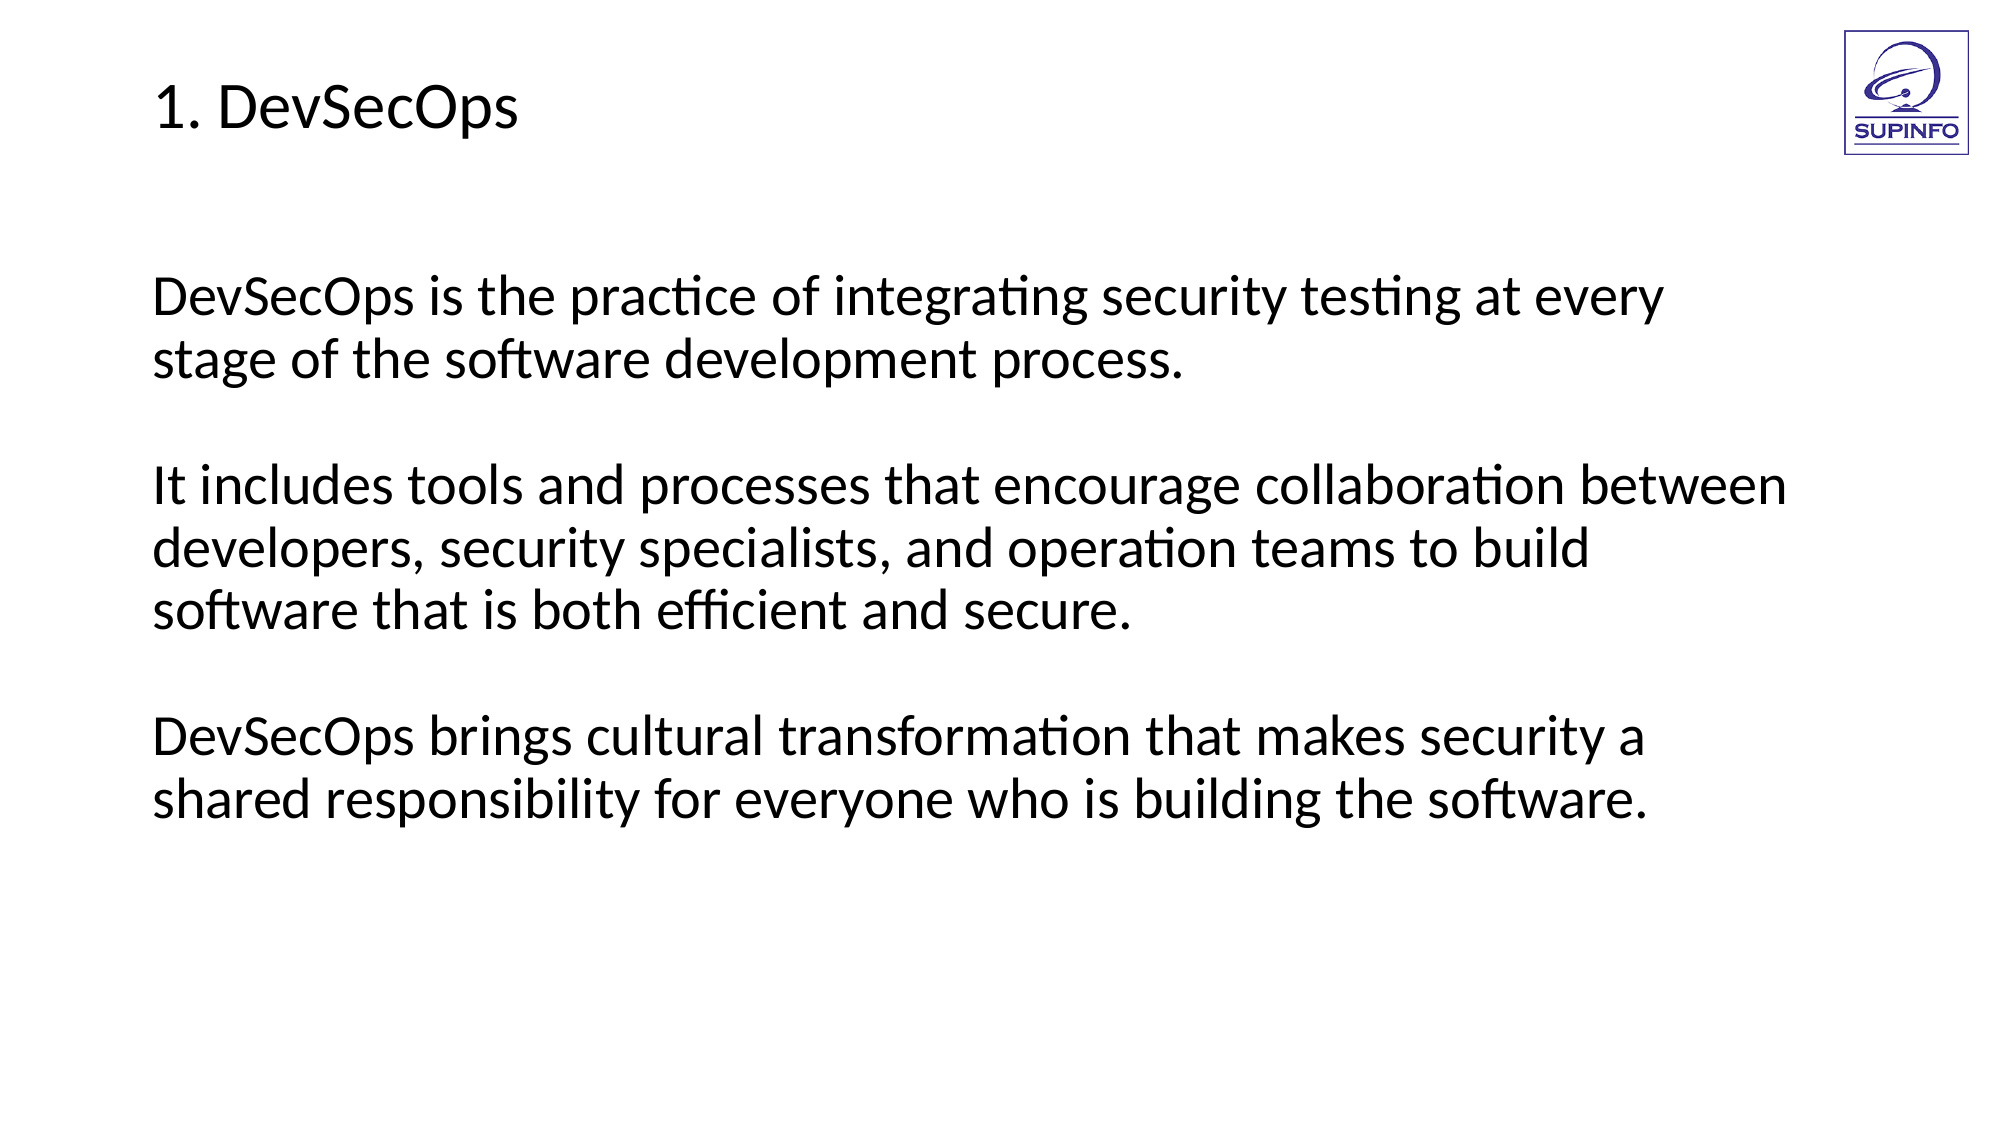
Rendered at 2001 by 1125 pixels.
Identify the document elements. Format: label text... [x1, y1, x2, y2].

picture [1844, 30, 1969, 155]
list 1. DevSecOps [137, 63, 1862, 157]
list DevSecOps is the practice of integrating security testing at every stage of the software development process. It includes tools and processes that encourage collaboration between developers, security specialists, and operation teams to build software that is both efficient and secure. DevSecOps brings cultural transformation that makes security a shared responsibility for everyone who is building the software. [137, 257, 1863, 1014]
